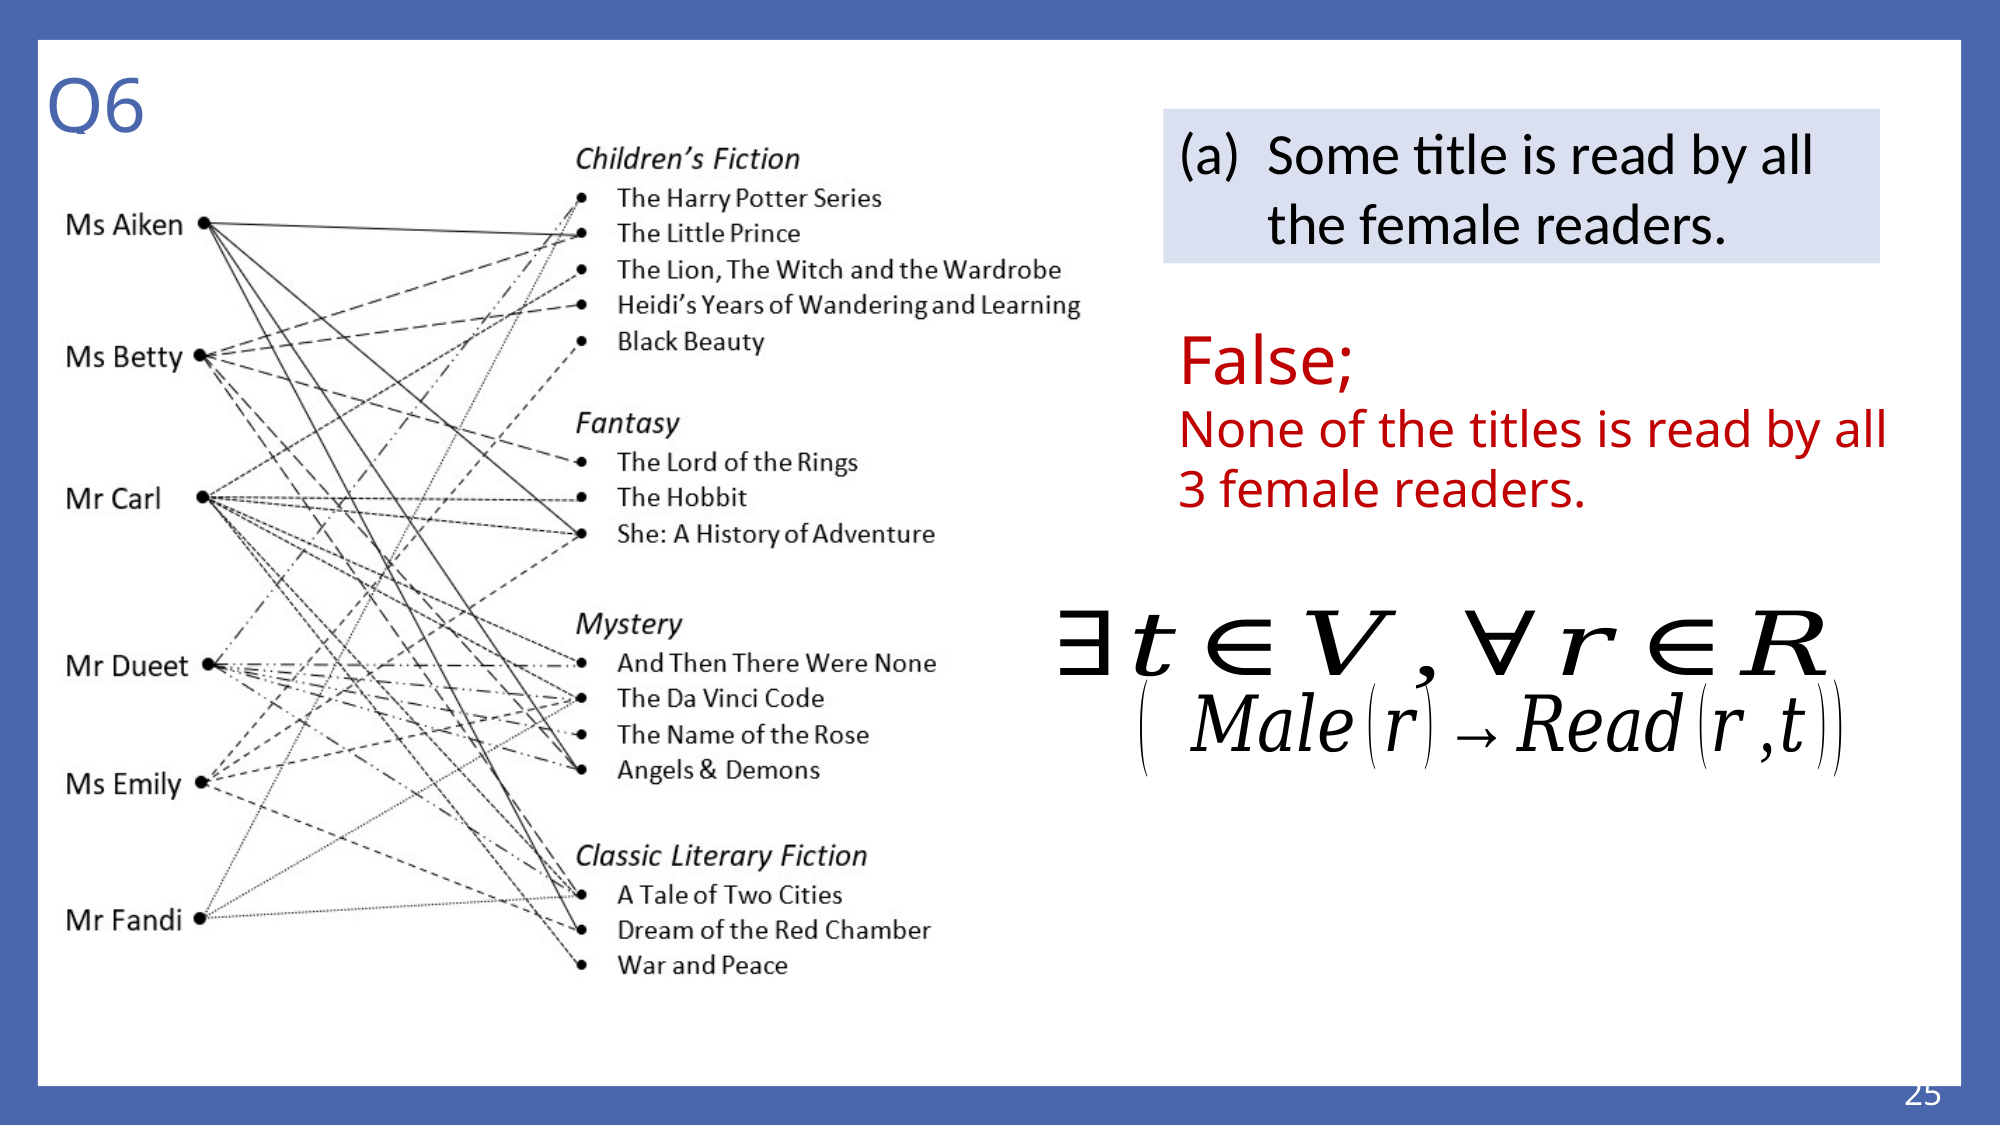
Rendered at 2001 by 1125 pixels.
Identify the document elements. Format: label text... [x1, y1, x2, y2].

picture [48, 134, 1101, 991]
text_box (a) Some title is read by all the female readers. [1163, 108, 1880, 264]
slide_number 25 [1677, 1065, 1958, 1125]
title Q6 [30, 0, 193, 218]
text_box False; None of the titles is read by all 3 female readers. [1163, 310, 1905, 525]
